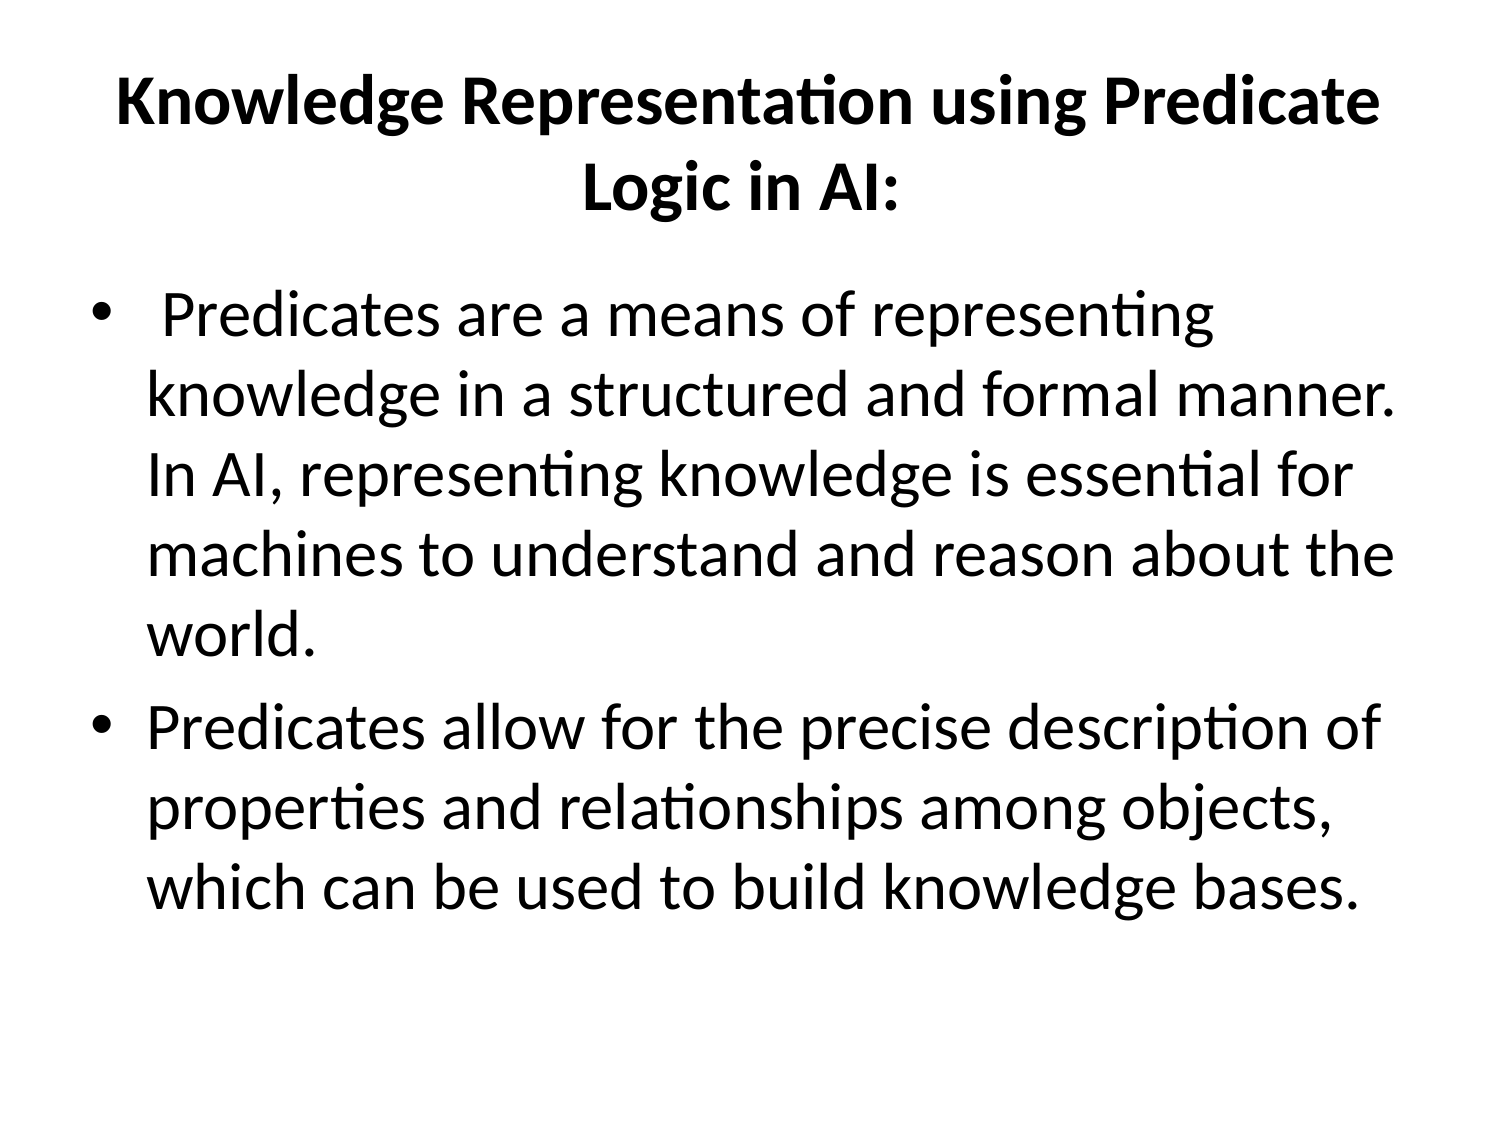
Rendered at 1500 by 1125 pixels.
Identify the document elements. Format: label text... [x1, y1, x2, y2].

title Knowledge Representation using Predicate Logic in AI: [75, 45, 1425, 233]
list Predicates are a means of representing knowledge in a structured and formal manner. In AI, representing knowledge is essential for machines to understand and reason about the world. Predicates allow for the precise description of properties and relationships among objects, which can be used to build knowledge bases. [75, 262, 1425, 1005]
